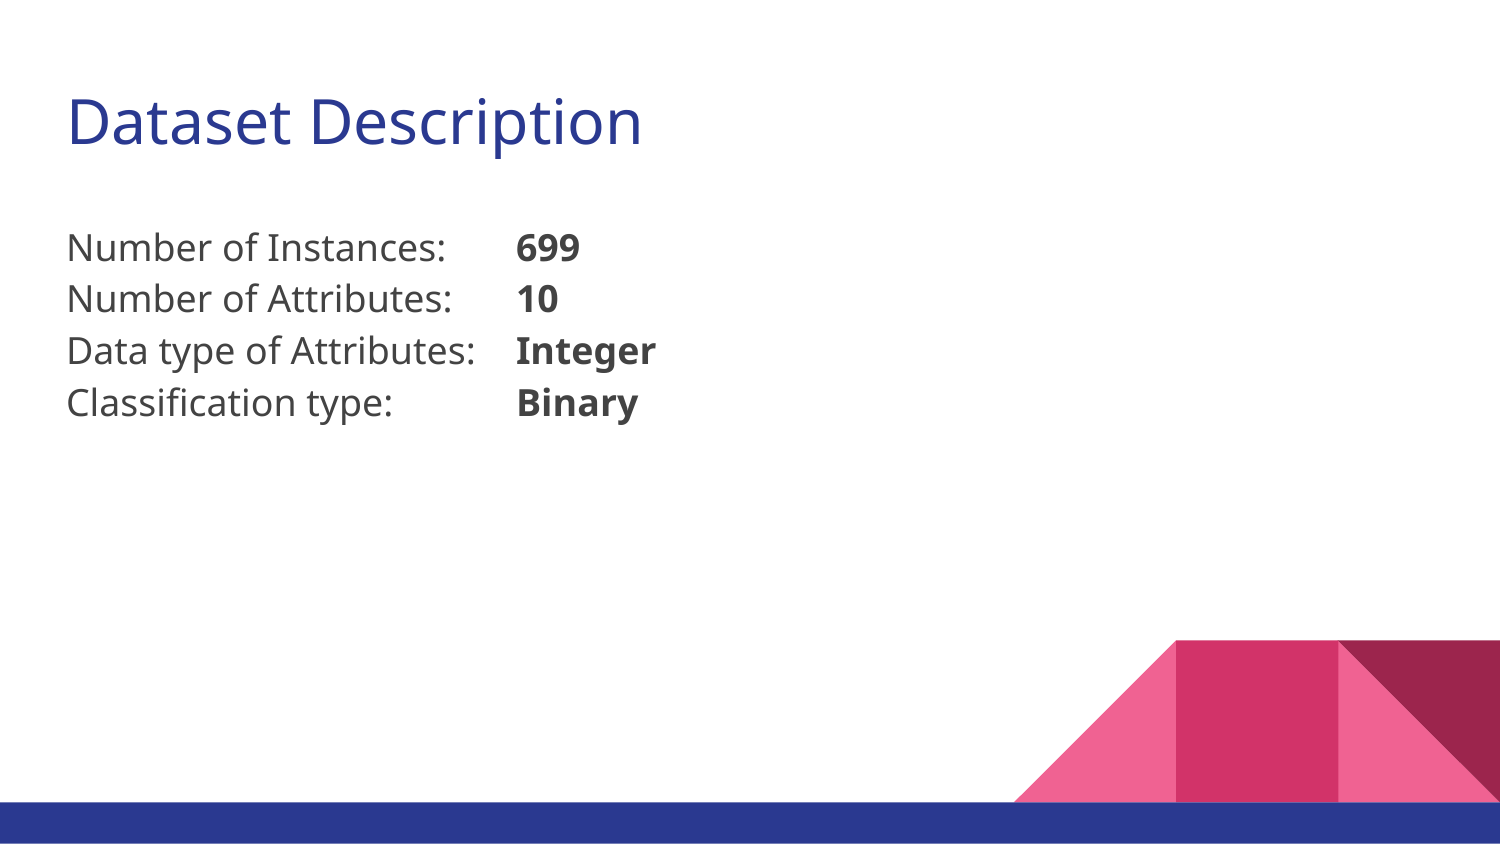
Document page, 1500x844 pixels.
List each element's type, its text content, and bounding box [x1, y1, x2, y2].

list Number of Instances: 699 Number of Attributes: 10 Data type of Attributes: Integer Classification type: Binary [51, 201, 1449, 750]
title Dataset Description [51, 67, 1449, 167]
